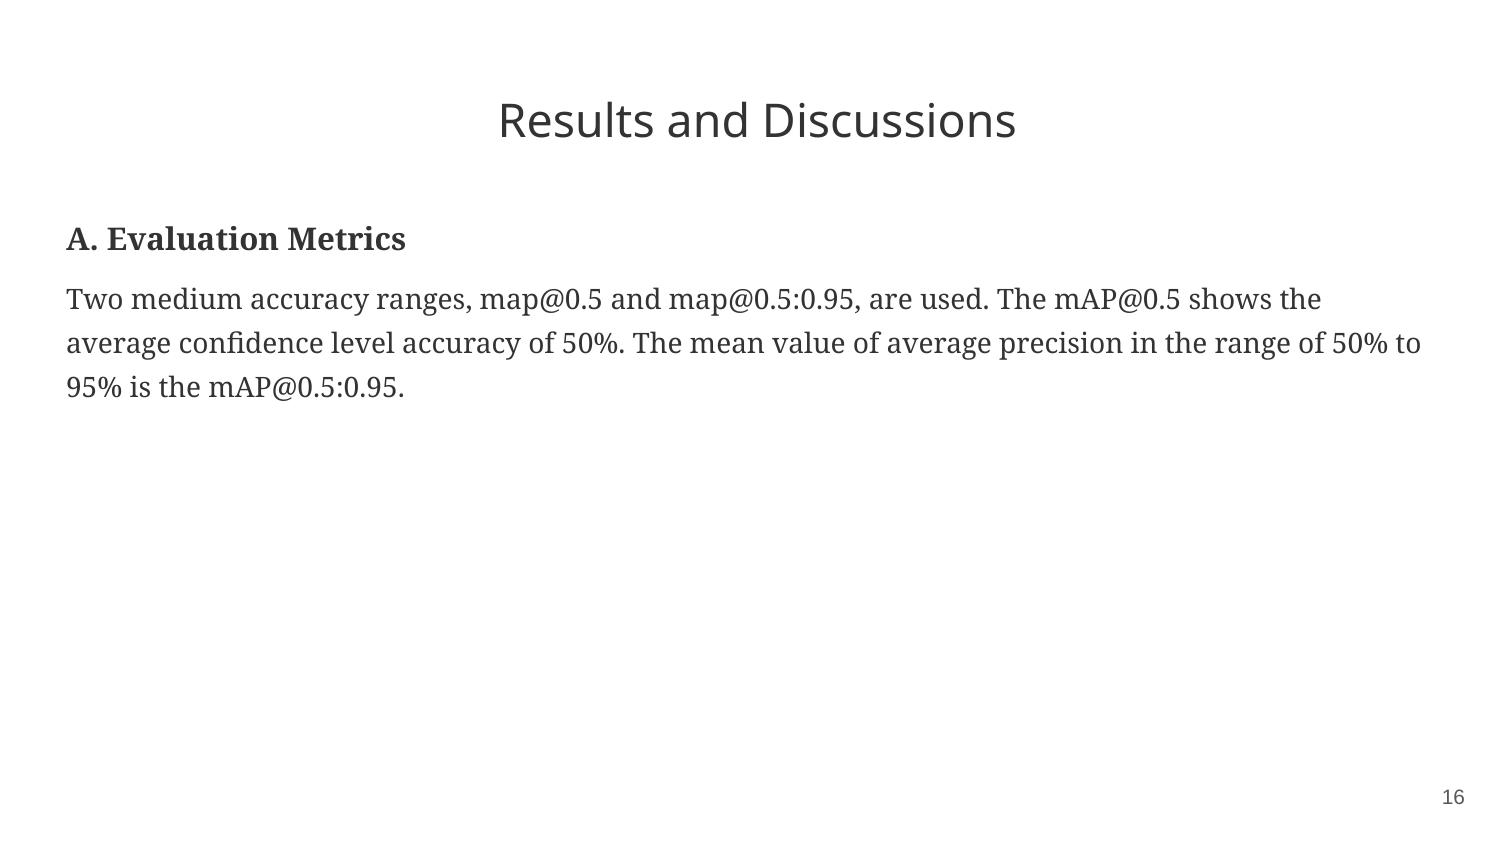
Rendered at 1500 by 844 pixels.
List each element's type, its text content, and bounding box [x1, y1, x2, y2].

list A. Evaluation Metrics Two medium accuracy ranges, map@0.5 and map@0.5:0.95, are used. The mAP@0.5 shows the average confidence level accuracy of 50%. The mean value of average precision in the range of 50% to 95% is the mAP@0.5:0.95. [51, 189, 1449, 750]
title Results and Discussions [51, 72, 1449, 167]
slide_number ‹#› [1389, 764, 1480, 830]
